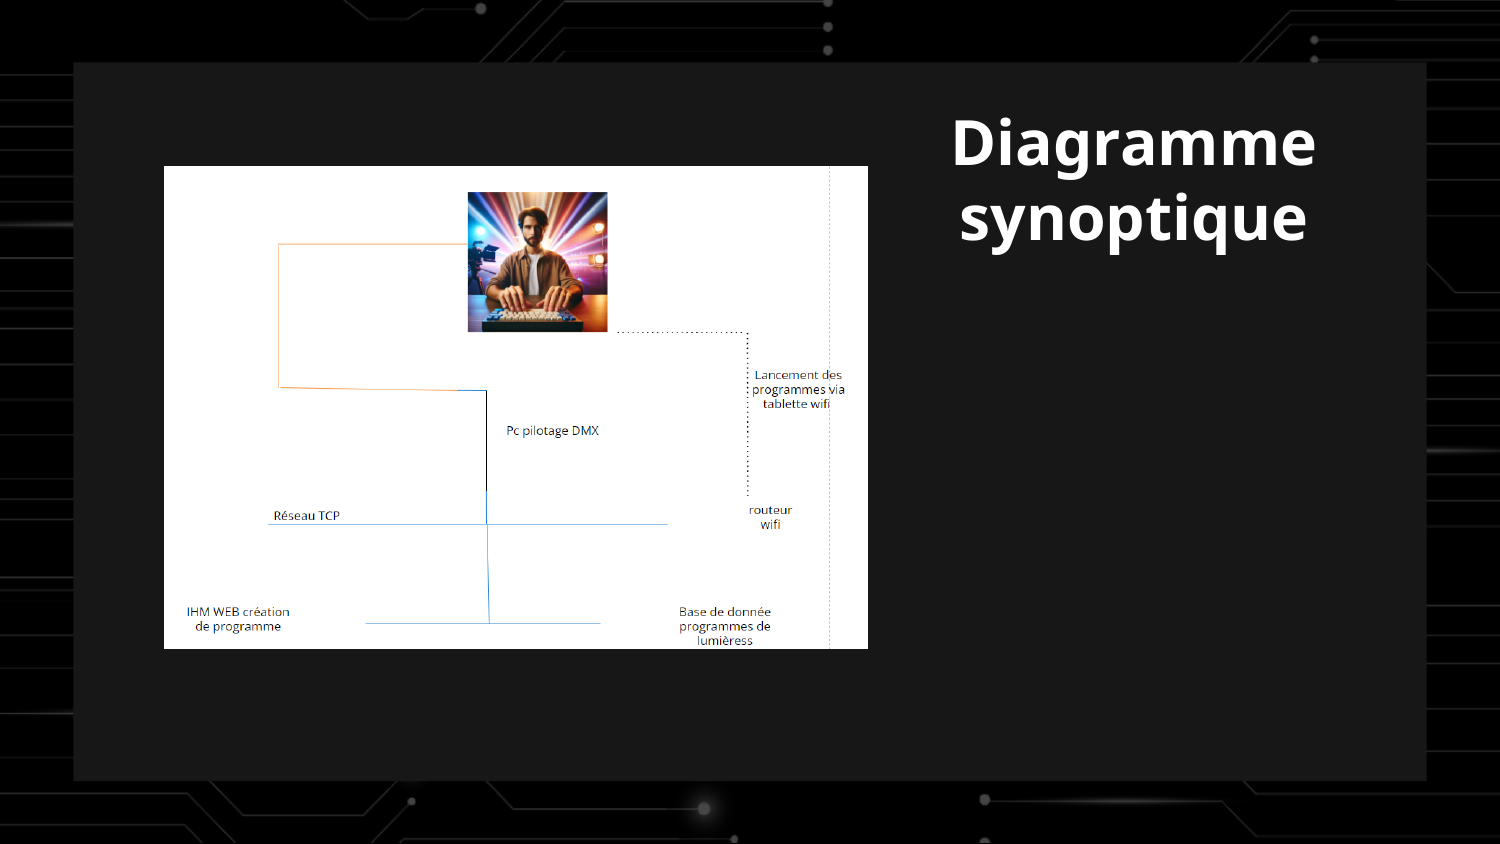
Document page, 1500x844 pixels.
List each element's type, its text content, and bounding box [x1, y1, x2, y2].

title Diagramme synoptique [876, 87, 1393, 182]
picture [0, 0, 1500, 843]
